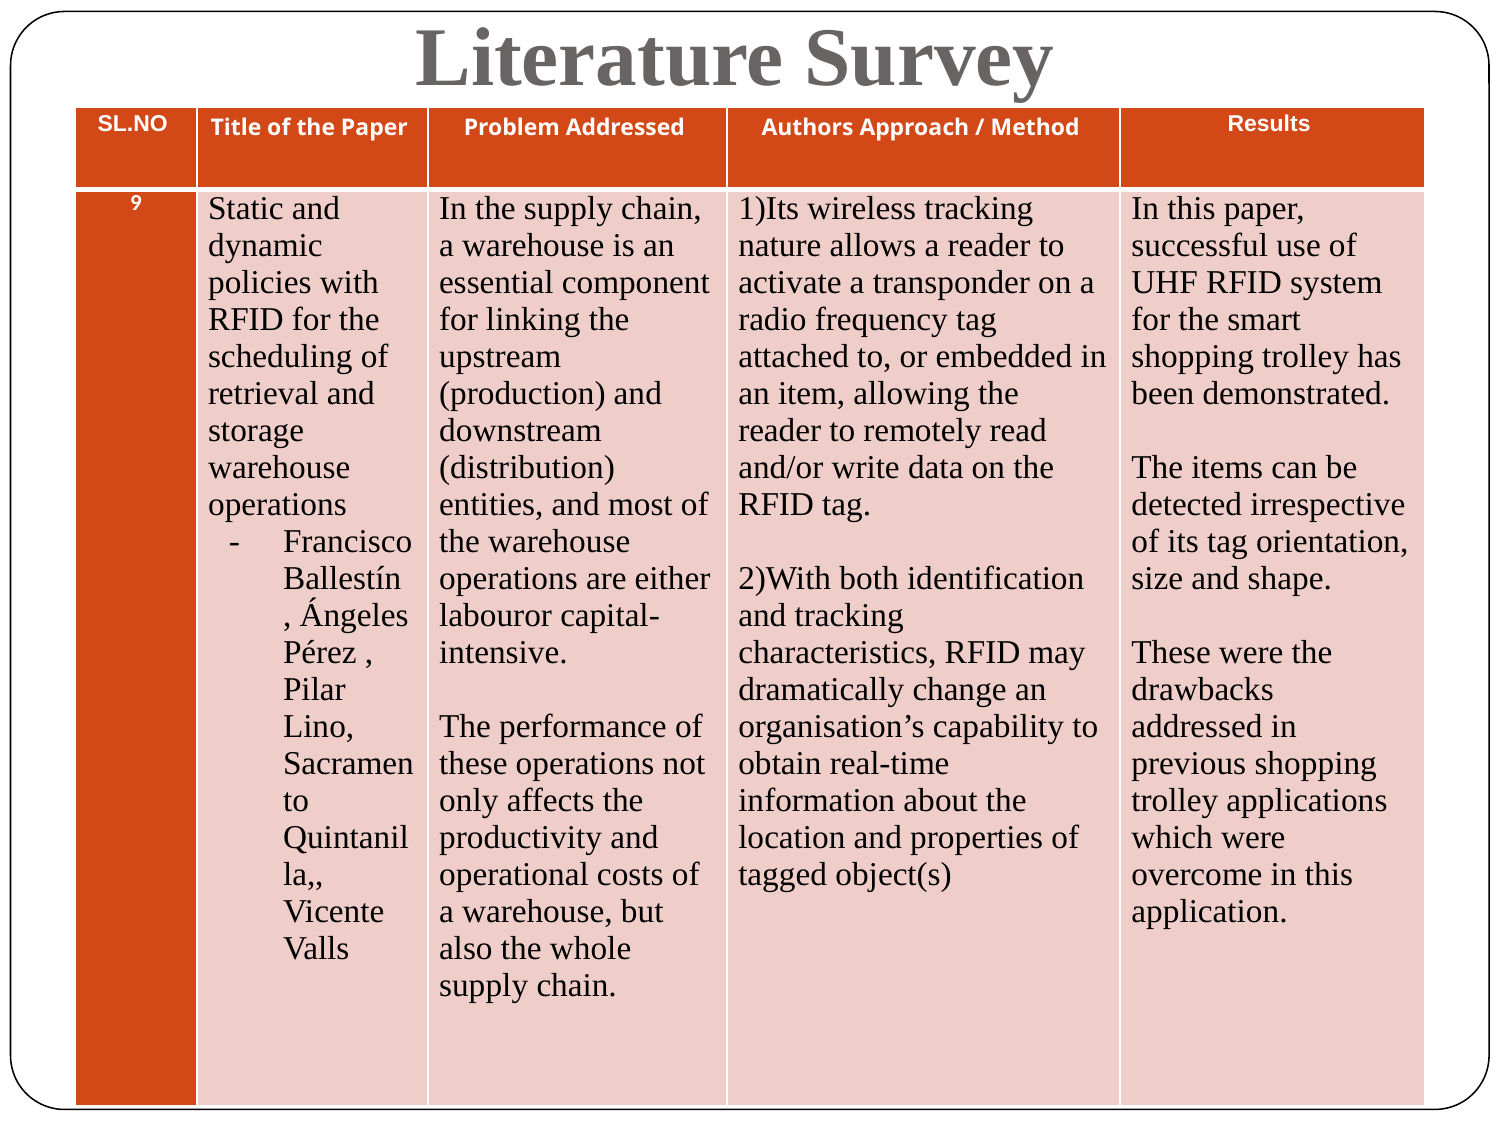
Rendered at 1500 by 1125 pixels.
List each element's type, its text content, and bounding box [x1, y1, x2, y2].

table_header Results [1121, 108, 1424, 187]
table_cell In this paper, successful use of UHF RFID system for the smart shopping trolley has been demonstrated. The items can be detected irrespective of its tag orientation, size and shape. These were the drawbacks addressed in previous shopping trolley applications which were overcome in this application. [1121, 192, 1424, 1105]
table_cell 9 [76, 192, 196, 1105]
table_cell In the supply chain, a warehouse is an essential component for linking the upstream (production) and downstream (distribution) entities, and most of the warehouse operations are either labouror capital-intensive. The performance of these operations not only affects the productivity and operational costs of a warehouse, but also the whole supply chain. [429, 192, 726, 1105]
table_cell 1)Its wireless tracking nature allows a reader to activate a transponder on a radio frequency tag attached to, or embedded in an item, allowing the reader to remotely read and/or write data on the RFID tag. 2)With both identification and tracking characteristics, RFID may dramatically change an organisation’s capability to obtain real-time information about the location and properties of tagged object(s) [728, 192, 1119, 1105]
table_header Title of the Paper [198, 108, 427, 187]
table_cell Static and dynamic policies with RFID for the scheduling of retrieval and storage warehouse operations Francisco Ballestín , Ángeles Pérez , Pilar Lino, Sacramento Quintanilla,, Vicente Valls [198, 192, 427, 1105]
table_header Authors Approach / Method [728, 108, 1119, 187]
table_header SL.NO [76, 108, 196, 187]
list Literature Survey [211, 0, 1260, 106]
table_header Problem Addressed [429, 108, 726, 187]
